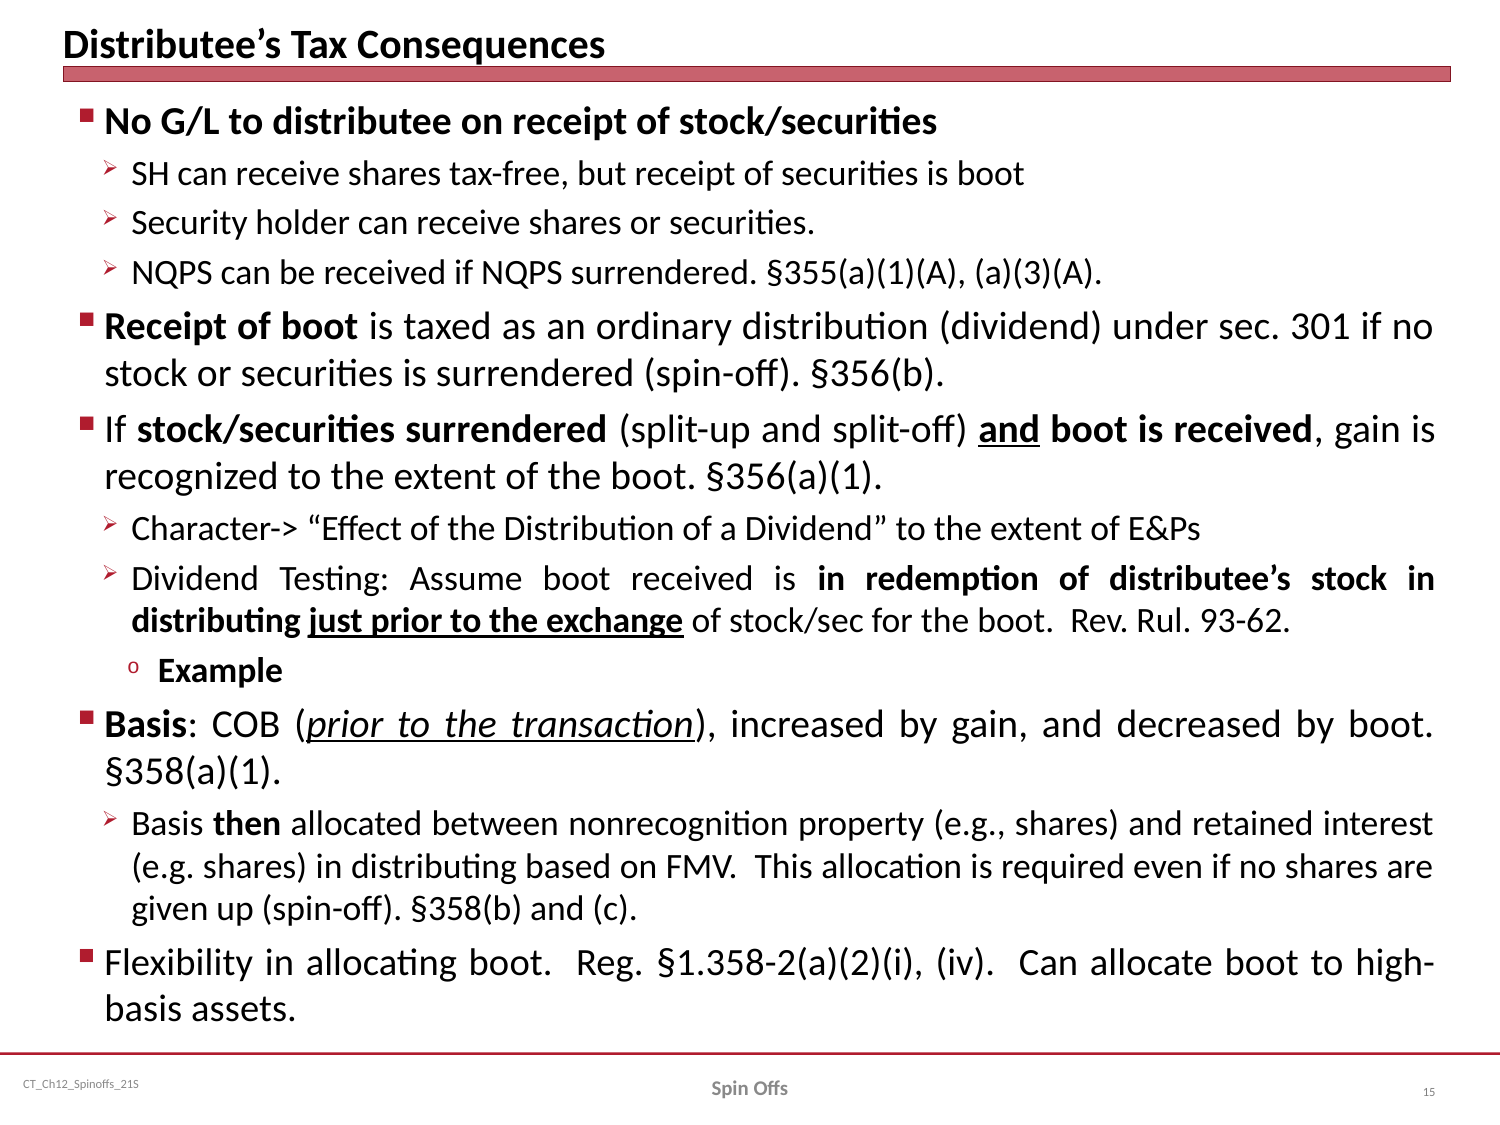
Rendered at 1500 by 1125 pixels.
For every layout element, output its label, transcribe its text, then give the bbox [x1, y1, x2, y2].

slide_number 15 [1375, 1061, 1451, 1122]
title Distributee’s Tax Consequences [62, 6, 1451, 67]
list No G/L to distributee on receipt of stock/securities SH can receive shares tax-free, but receipt of securities is boot Security holder can receive shares or securities. NQPS can be received if NQPS surrendered. §355(a)(1)(A), (a)(3)(A). Receipt of boot is taxed as an ordinary distribution (dividend) under sec. 301 if no stock or securities is surrendered (spin-off). §356(b). If stock/securities surrendered (split-up and split-off) and boot is received, gain is recognized to the extent of the boot. §356(a)(1). Character-> “Effect of the Distribution of a Dividend” to the extent of E&Ps Dividend Testing: Assume boot received is in redemption of distributee’s stock in distributing just prior to the exchange of stock/sec for the boot. Rev. Rul. 93-62. Example Basis: COB (prior to the transaction), increased by gain, and decreased by boot. §358(a)(1). Basis then allocated between nonrecognition property (e.g., shares) and retained interest (e.g. shares) in distributing based on FMV. This allocation is required even if no shares are given up (spin-off). §358(b) and (c). Flexibility in allocating boot. Reg. §1.358-2(a)(2)(i), (iv). Can allocate boot to high-basis assets. [63, 87, 1451, 1041]
footer Spin Offs [512, 1056, 988, 1117]
